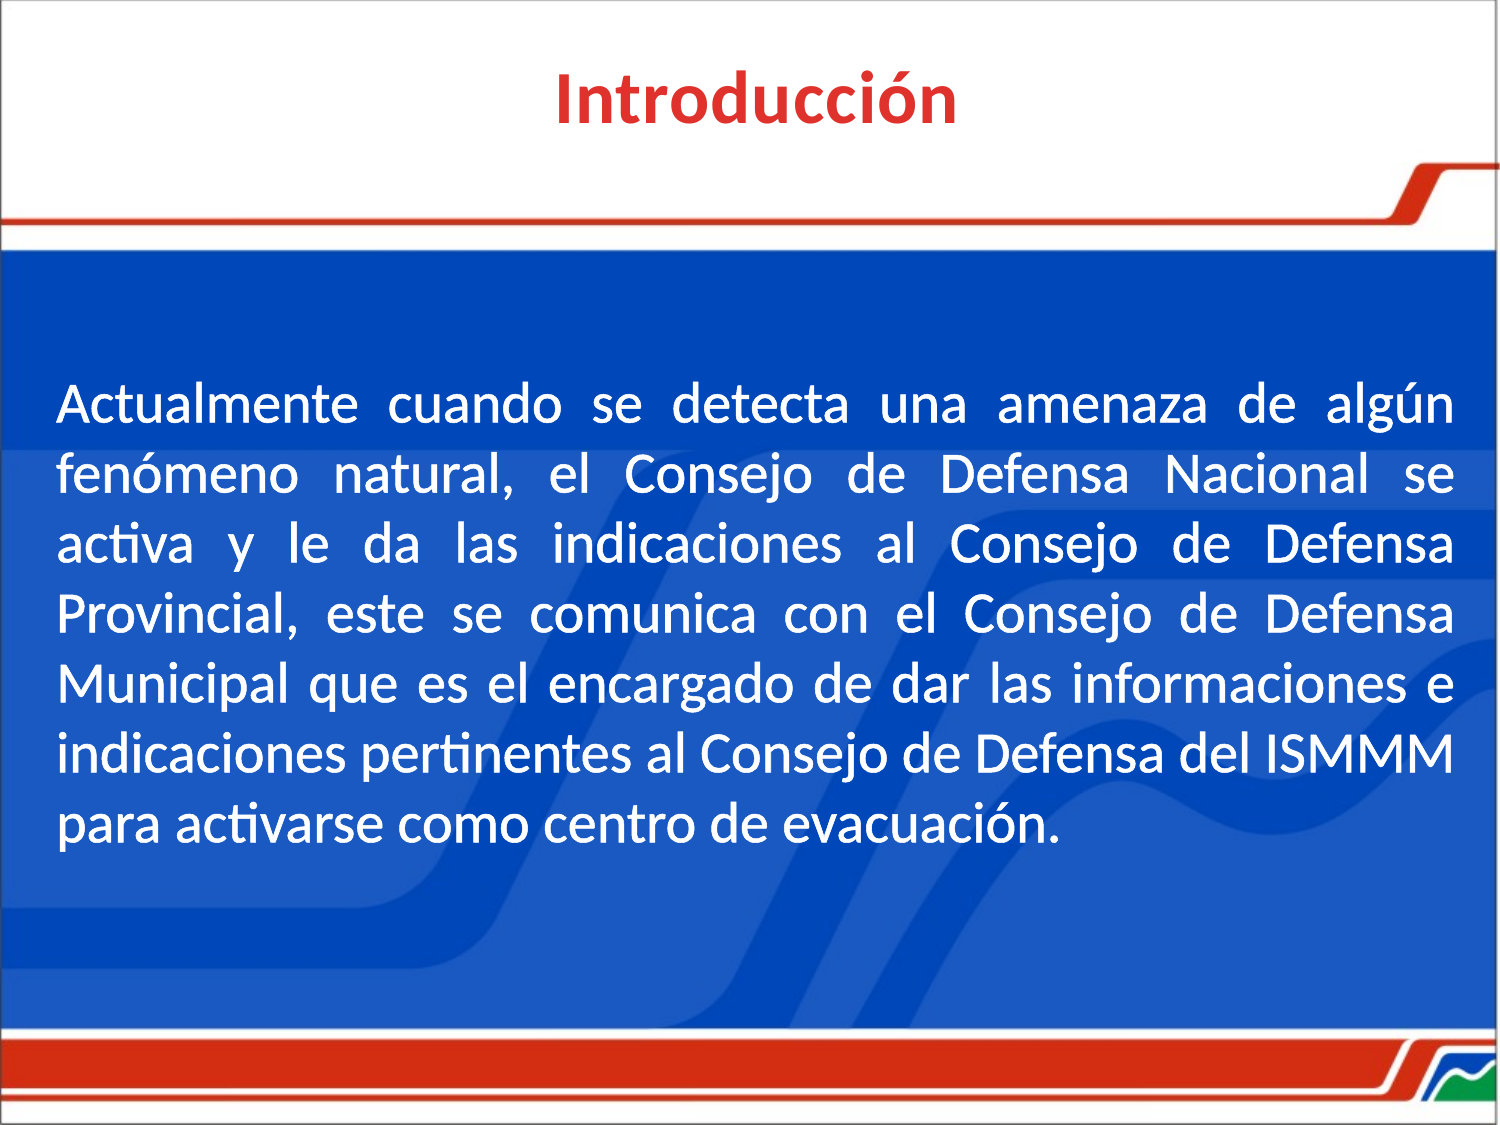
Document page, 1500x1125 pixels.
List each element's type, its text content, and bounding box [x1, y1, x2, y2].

text_box Actualmente cuando se detecta una amenaza de algún fenómeno natural, el Consejo de Defensa Nacional se activa y le da las indicaciones al Consejo de Defensa Provincial, este se comunica con el Consejo de Defensa Municipal que es el encargado de dar las informaciones e indicaciones pertinentes al Consejo de Defensa del ISMMM para activarse como centro de evacuación. [41, 231, 1471, 1125]
list [75, 219, 1471, 231]
picture [0, 0, 1500, 1125]
title Introducción [82, 0, 1432, 188]
